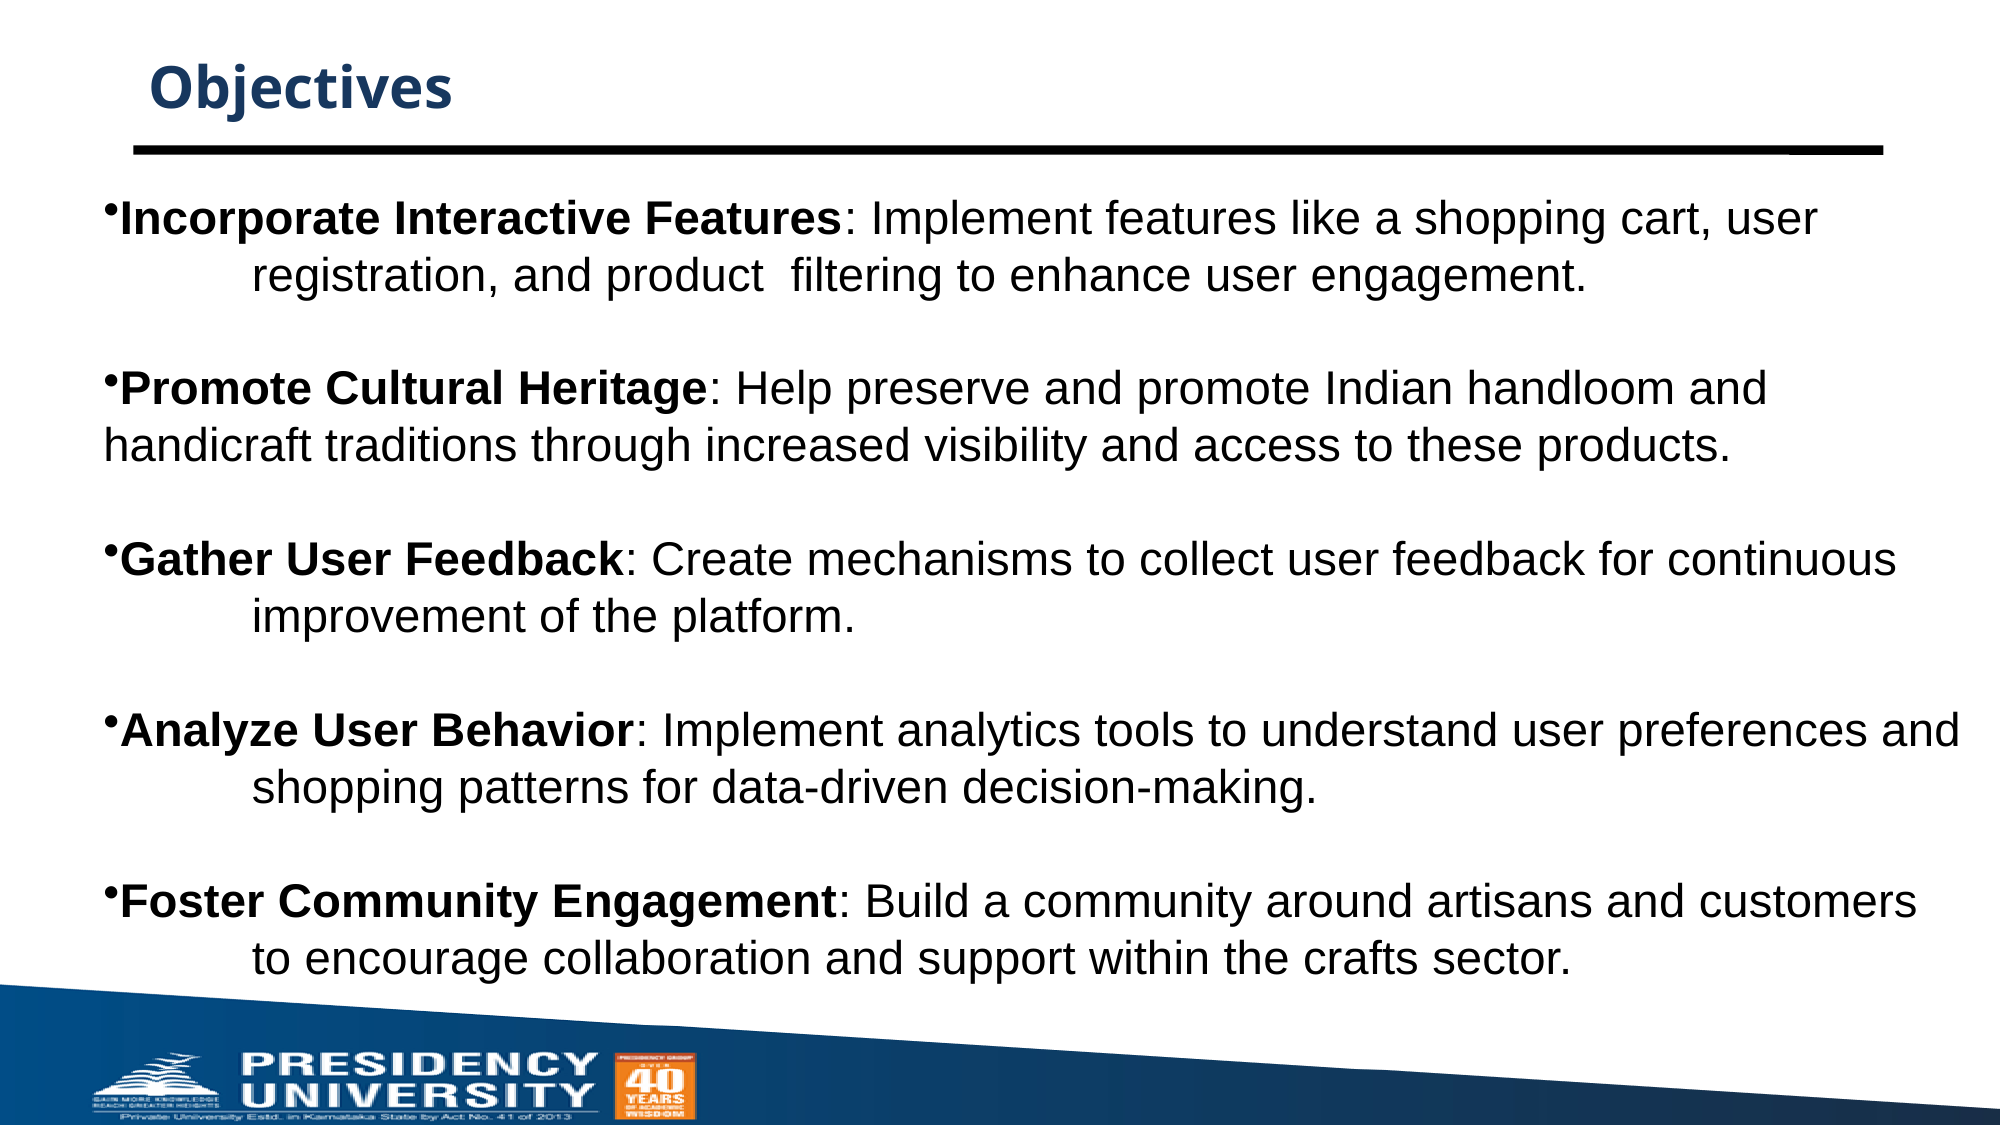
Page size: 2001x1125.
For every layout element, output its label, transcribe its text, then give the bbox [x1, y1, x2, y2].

picture [0, 982, 2000, 1125]
title Objectives [133, 45, 1884, 125]
list Incorporate Interactive Features: Implement features like a shopping cart, user registration, and product filtering to enhance user engagement. Promote Cultural Heritage: Help preserve and promote Indian handloom and handicraft traditions through increased visibility and access to these products. Gather User Feedback: Create mechanisms to collect user feedback for continuous improvement of the platform. Analyze User Behavior: Implement analytics tools to understand user preferences and shopping patterns for data-driven decision-making. Foster Community Engagement: Build a community around artisans and customers to encourage collaboration and support within the crafts sector. [88, 179, 2000, 992]
